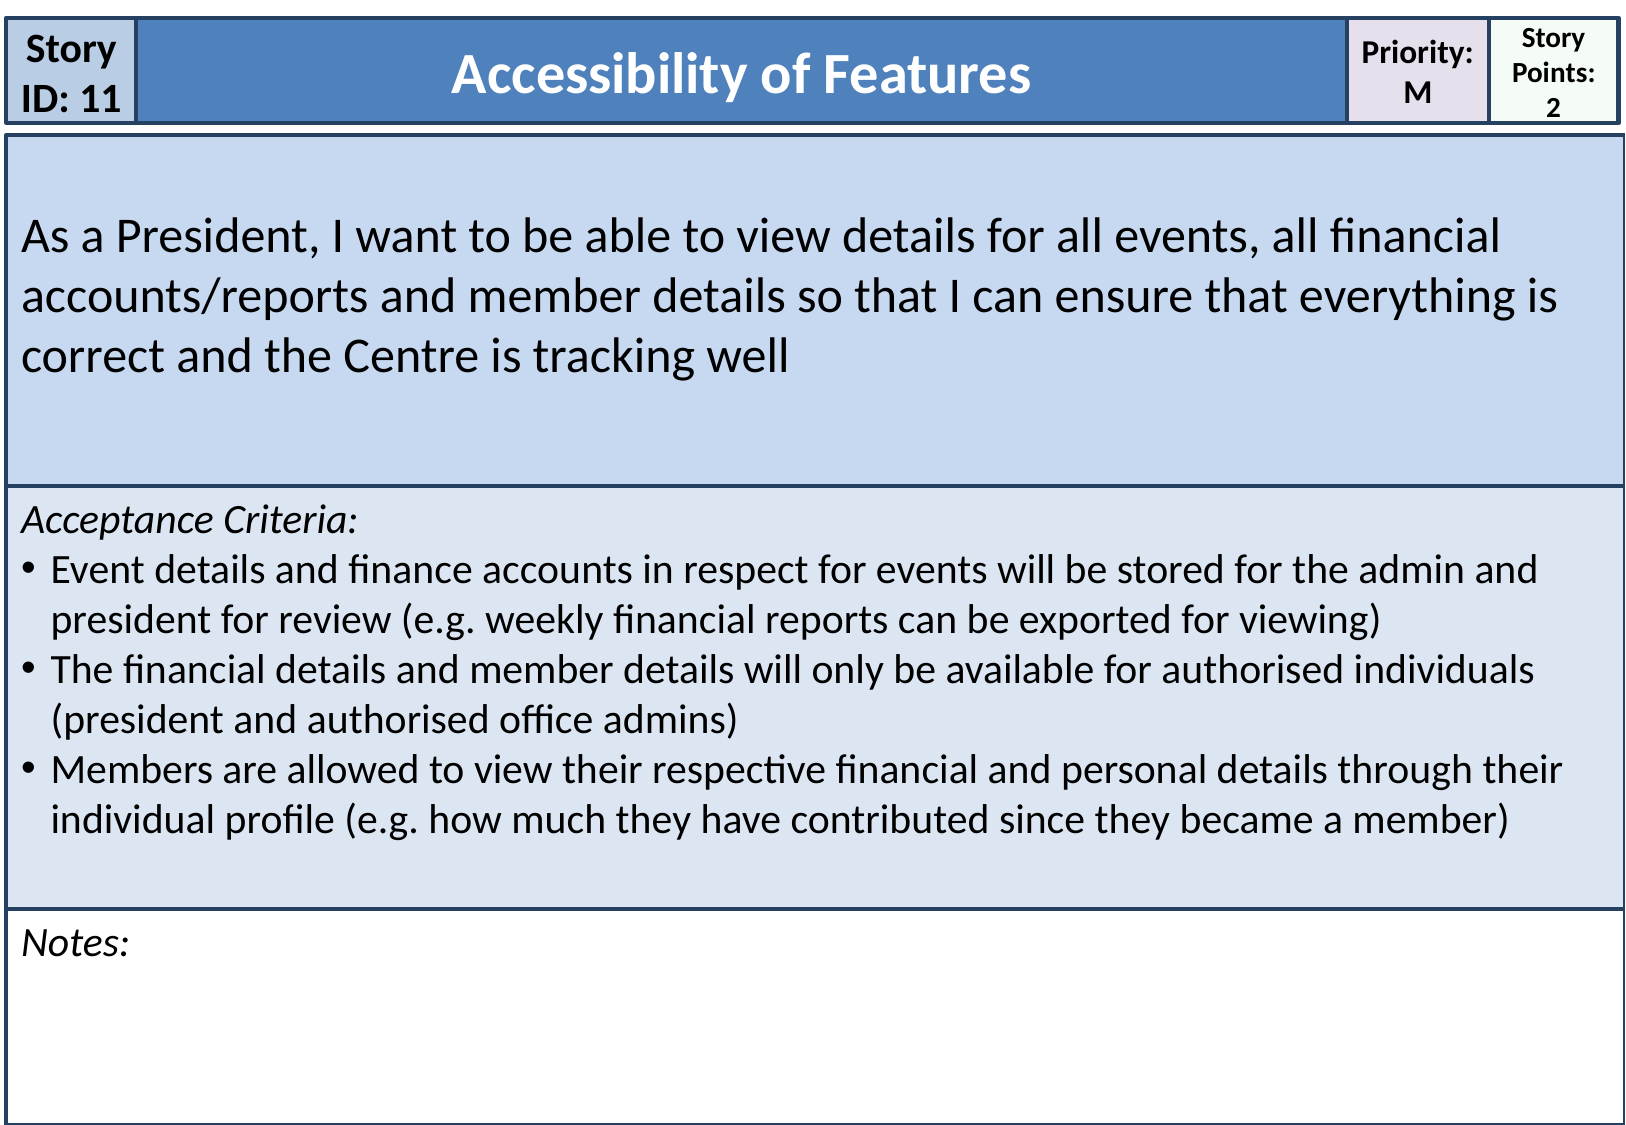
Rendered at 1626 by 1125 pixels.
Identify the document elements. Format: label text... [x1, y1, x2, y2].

text_box Story Points: 2 [1491, 16, 1621, 125]
text_box Priority: M [1345, 16, 1491, 125]
text_box As a President, I want to be able to view details for all events, all financial accounts/reports and member details so that I can ensure that everything is correct and the Centre is tracking well [4, 133, 1625, 484]
text_box Story ID: 11 [4, 16, 134, 125]
text_box Accessibility of Features [134, 16, 1345, 125]
text_box Acceptance Criteria: Event details and finance accounts in respect for events will be stored for the admin and president for review (e.g. weekly financial reports can be exported for viewing) The financial details and member details will only be available for authorised individuals (president and authorised office admins) Members are allowed to view their respective financial and personal details through their individual profile (e.g. how much they have contributed since they became a member) [4, 484, 1625, 907]
text_box Notes: [4, 907, 1625, 1125]
